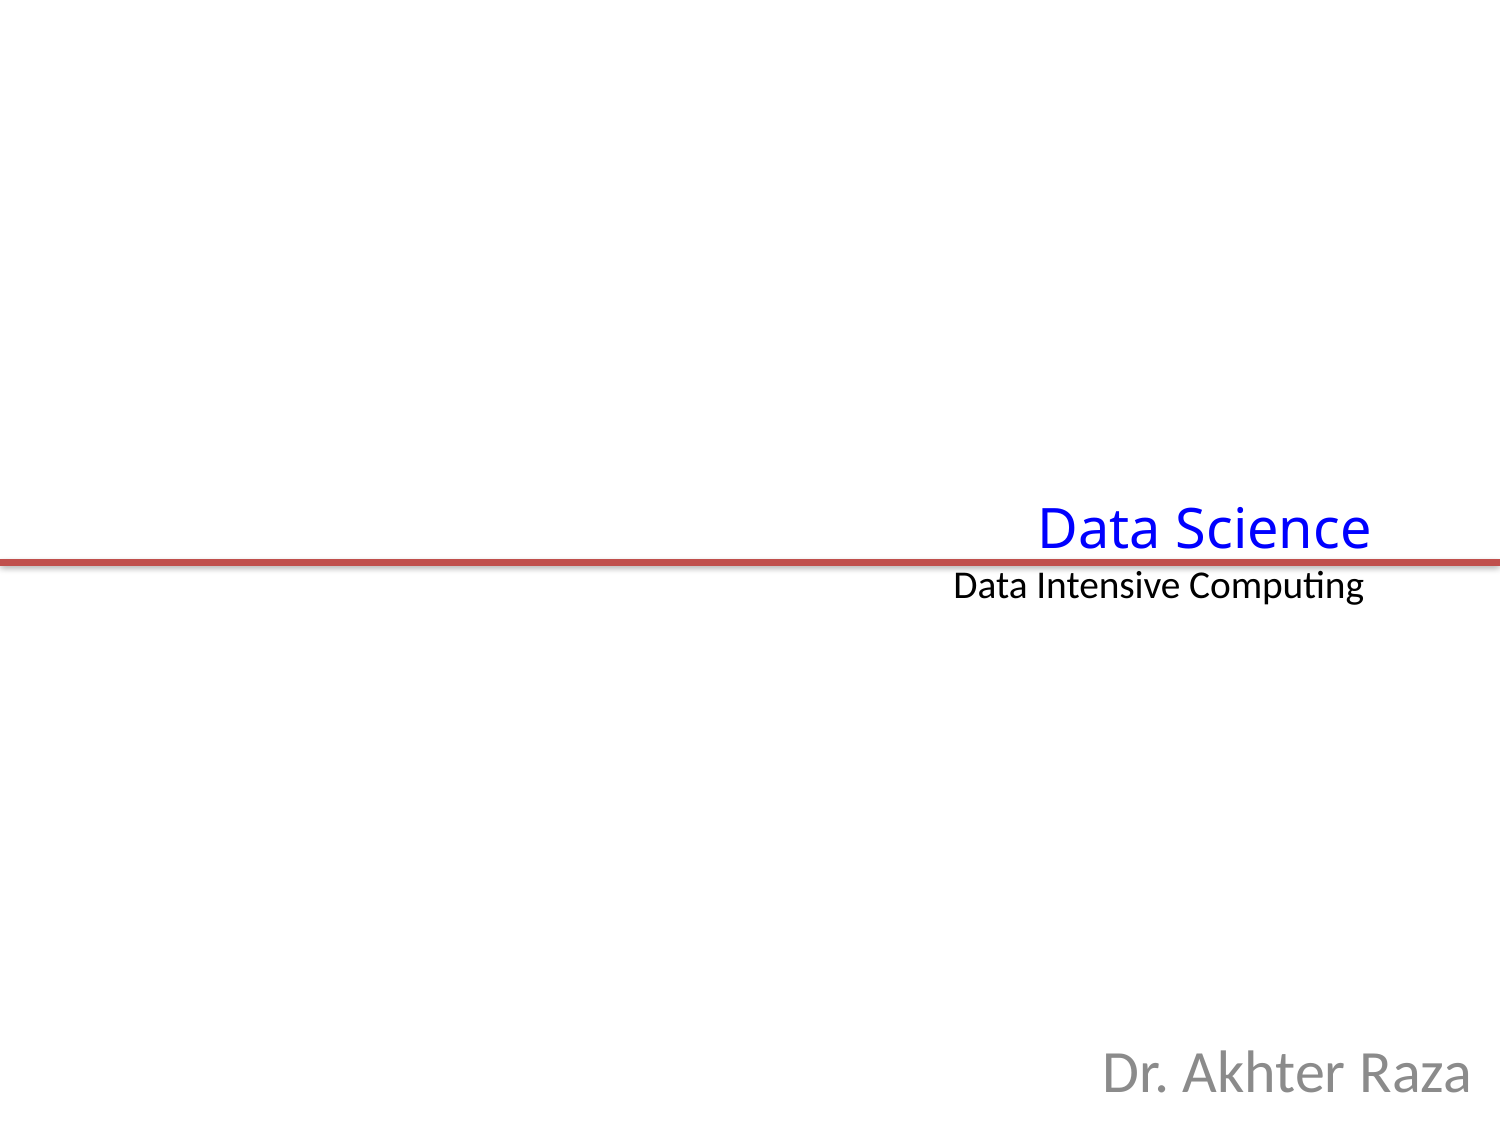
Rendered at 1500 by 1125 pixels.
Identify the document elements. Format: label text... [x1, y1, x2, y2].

subtitle Dr. Akhter Raza [437, 1025, 1488, 1113]
title Data Science Data Intensive Computing [112, 349, 1388, 558]
title Data Science Data Intensive Computing [112, 573, 1388, 750]
